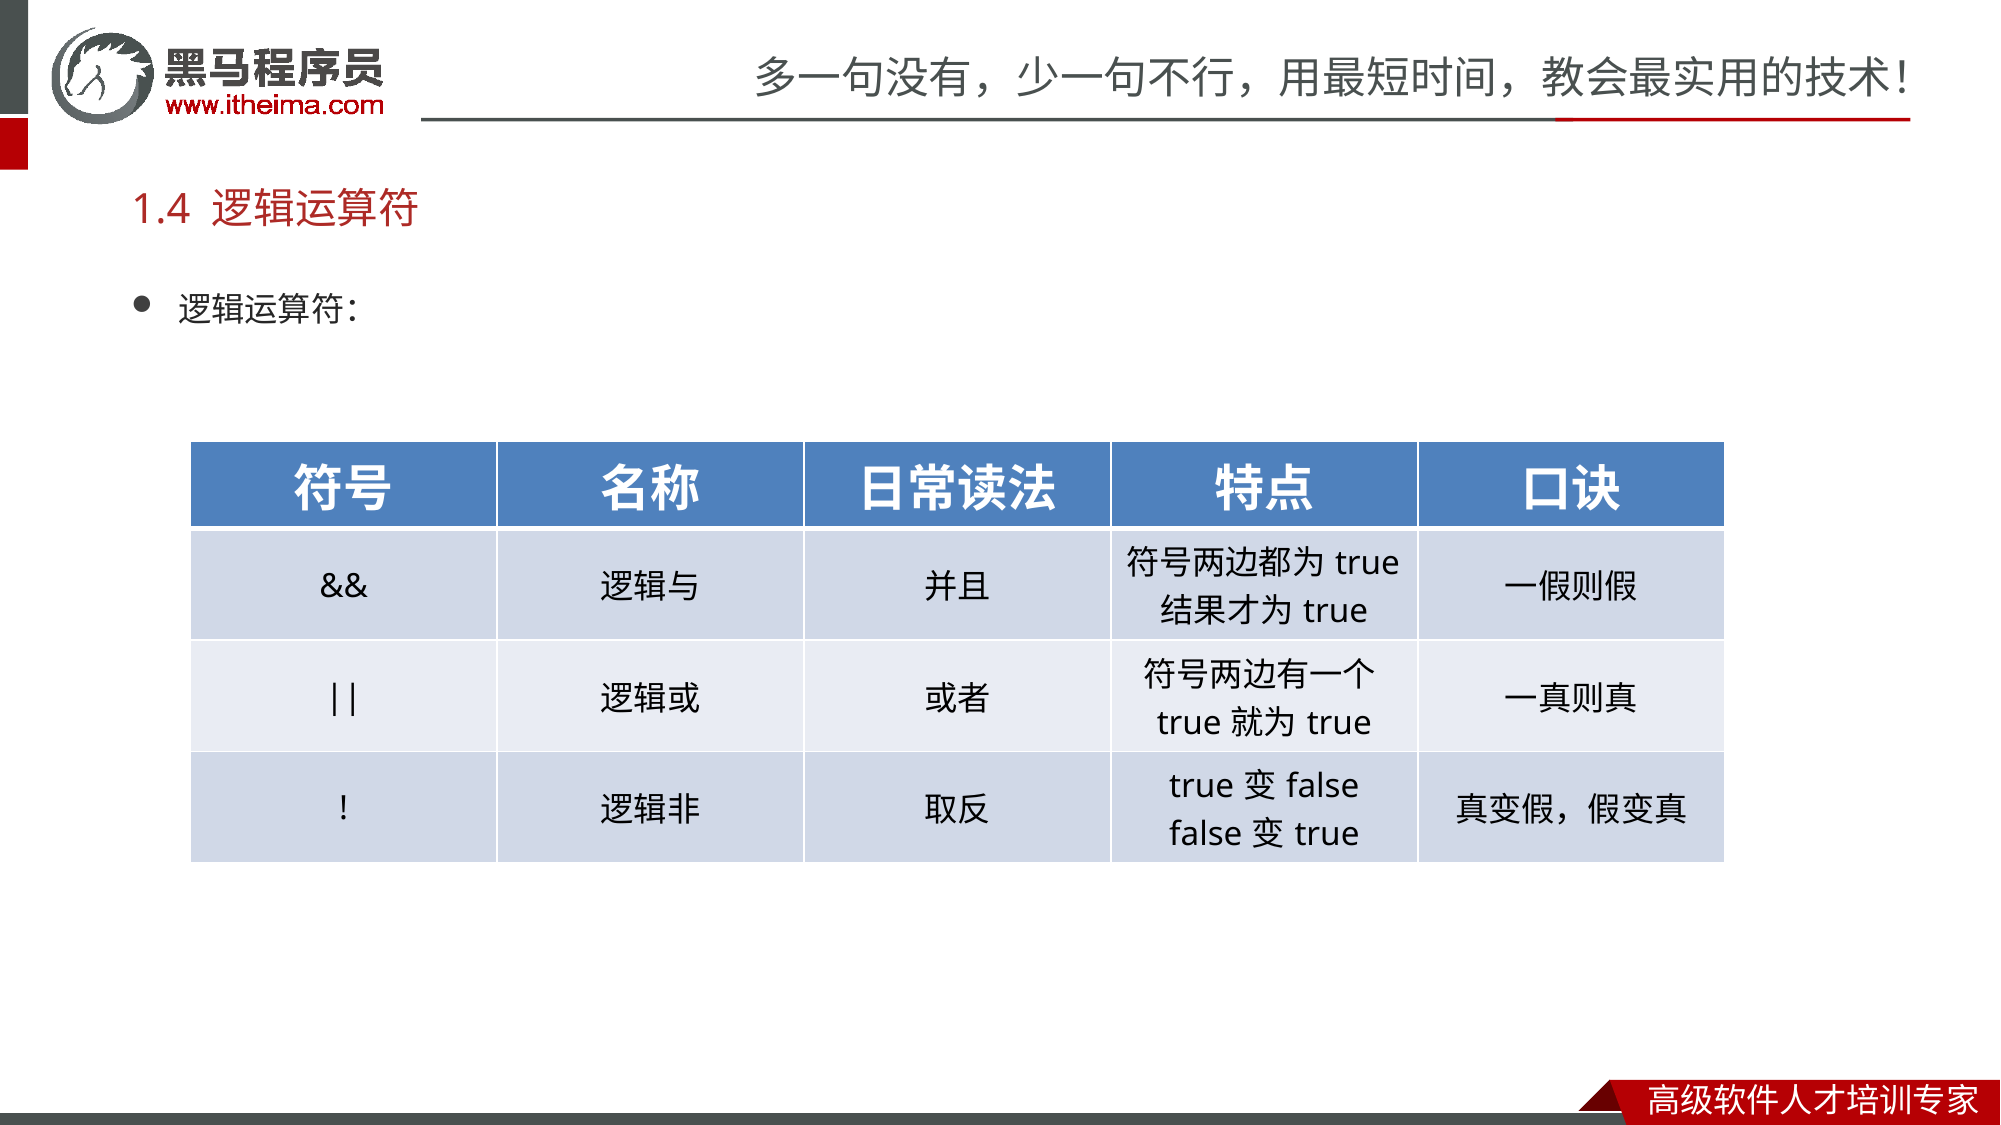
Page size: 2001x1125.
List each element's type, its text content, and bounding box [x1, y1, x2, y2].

table_header 特点 [1112, 442, 1417, 526]
table_cell true变false false变true [1112, 752, 1417, 862]
table_cell || [191, 641, 496, 751]
table_cell 符号两边有一个true就为true [1112, 641, 1417, 751]
table_cell 符号两边都为true结果才为true [1112, 531, 1417, 639]
table_cell 一真则真 [1419, 641, 1724, 751]
table_header 名称 [498, 442, 803, 526]
table_cell 取反 [805, 752, 1110, 862]
table_cell 逻辑非 [498, 752, 803, 862]
table_cell && [191, 531, 496, 639]
table_cell 真变假，假变真 [1419, 752, 1724, 862]
list 逻辑运算符： [116, 261, 1876, 1008]
picture [50, 26, 384, 125]
table_cell 一假则假 [1419, 531, 1724, 639]
table_header 口诀 [1419, 442, 1724, 526]
table_header 符号 [191, 442, 496, 526]
table_cell 逻辑与 [498, 531, 803, 639]
table_cell ! [191, 752, 496, 862]
table_header 日常读法 [805, 442, 1110, 526]
table_cell 或者 [805, 641, 1110, 751]
table_cell 并且 [805, 531, 1110, 639]
title 1.4 逻辑运算符 [116, 164, 1880, 250]
table_cell 逻辑或 [498, 641, 803, 751]
